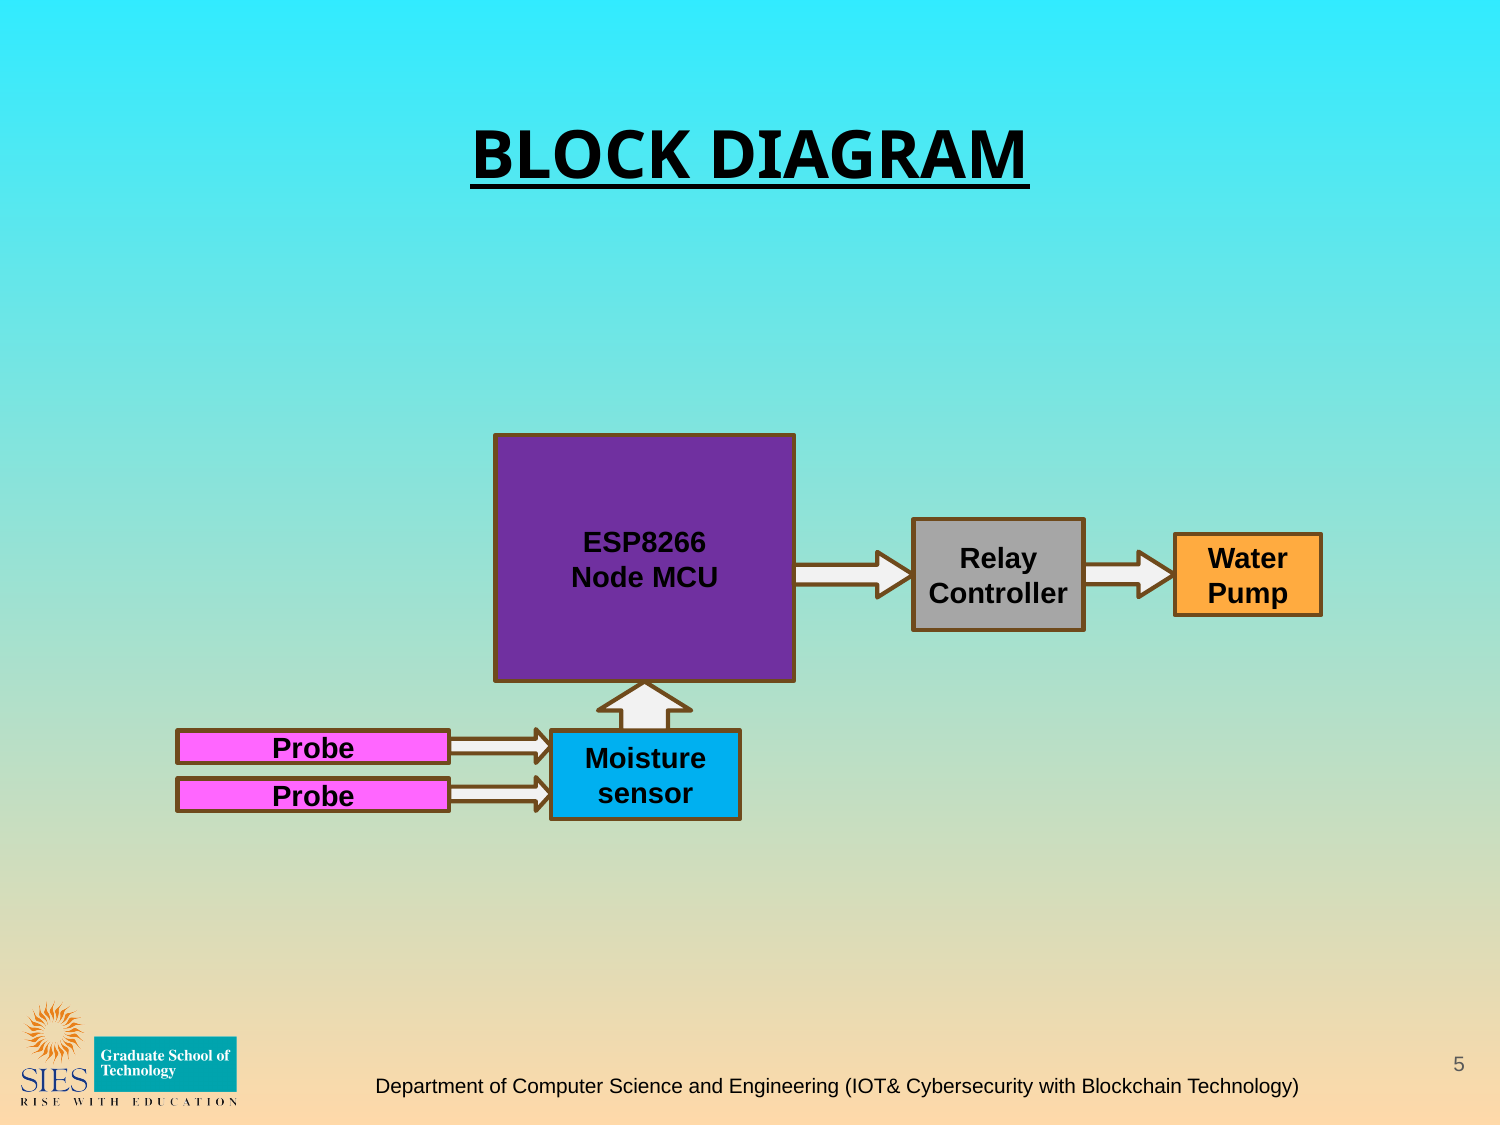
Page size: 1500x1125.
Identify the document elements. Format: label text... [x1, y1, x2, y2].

text_box Moisture sensor [549, 728, 742, 821]
text_box [447, 775, 553, 813]
text_box [447, 727, 553, 765]
text_box Water Pump [1173, 532, 1323, 617]
slide_number 5 [1389, 1019, 1480, 1106]
text_box [791, 550, 916, 600]
text_box BLOCK DIAGRAM [51, 97, 1449, 223]
picture [20, 998, 237, 1106]
text_box Probe [175, 728, 451, 765]
text_box ESP8266 Node MCU [493, 433, 796, 683]
text_box Probe [175, 776, 451, 813]
text_box Relay Controller [911, 517, 1086, 632]
text_box [1081, 549, 1177, 599]
text_box [595, 679, 694, 733]
